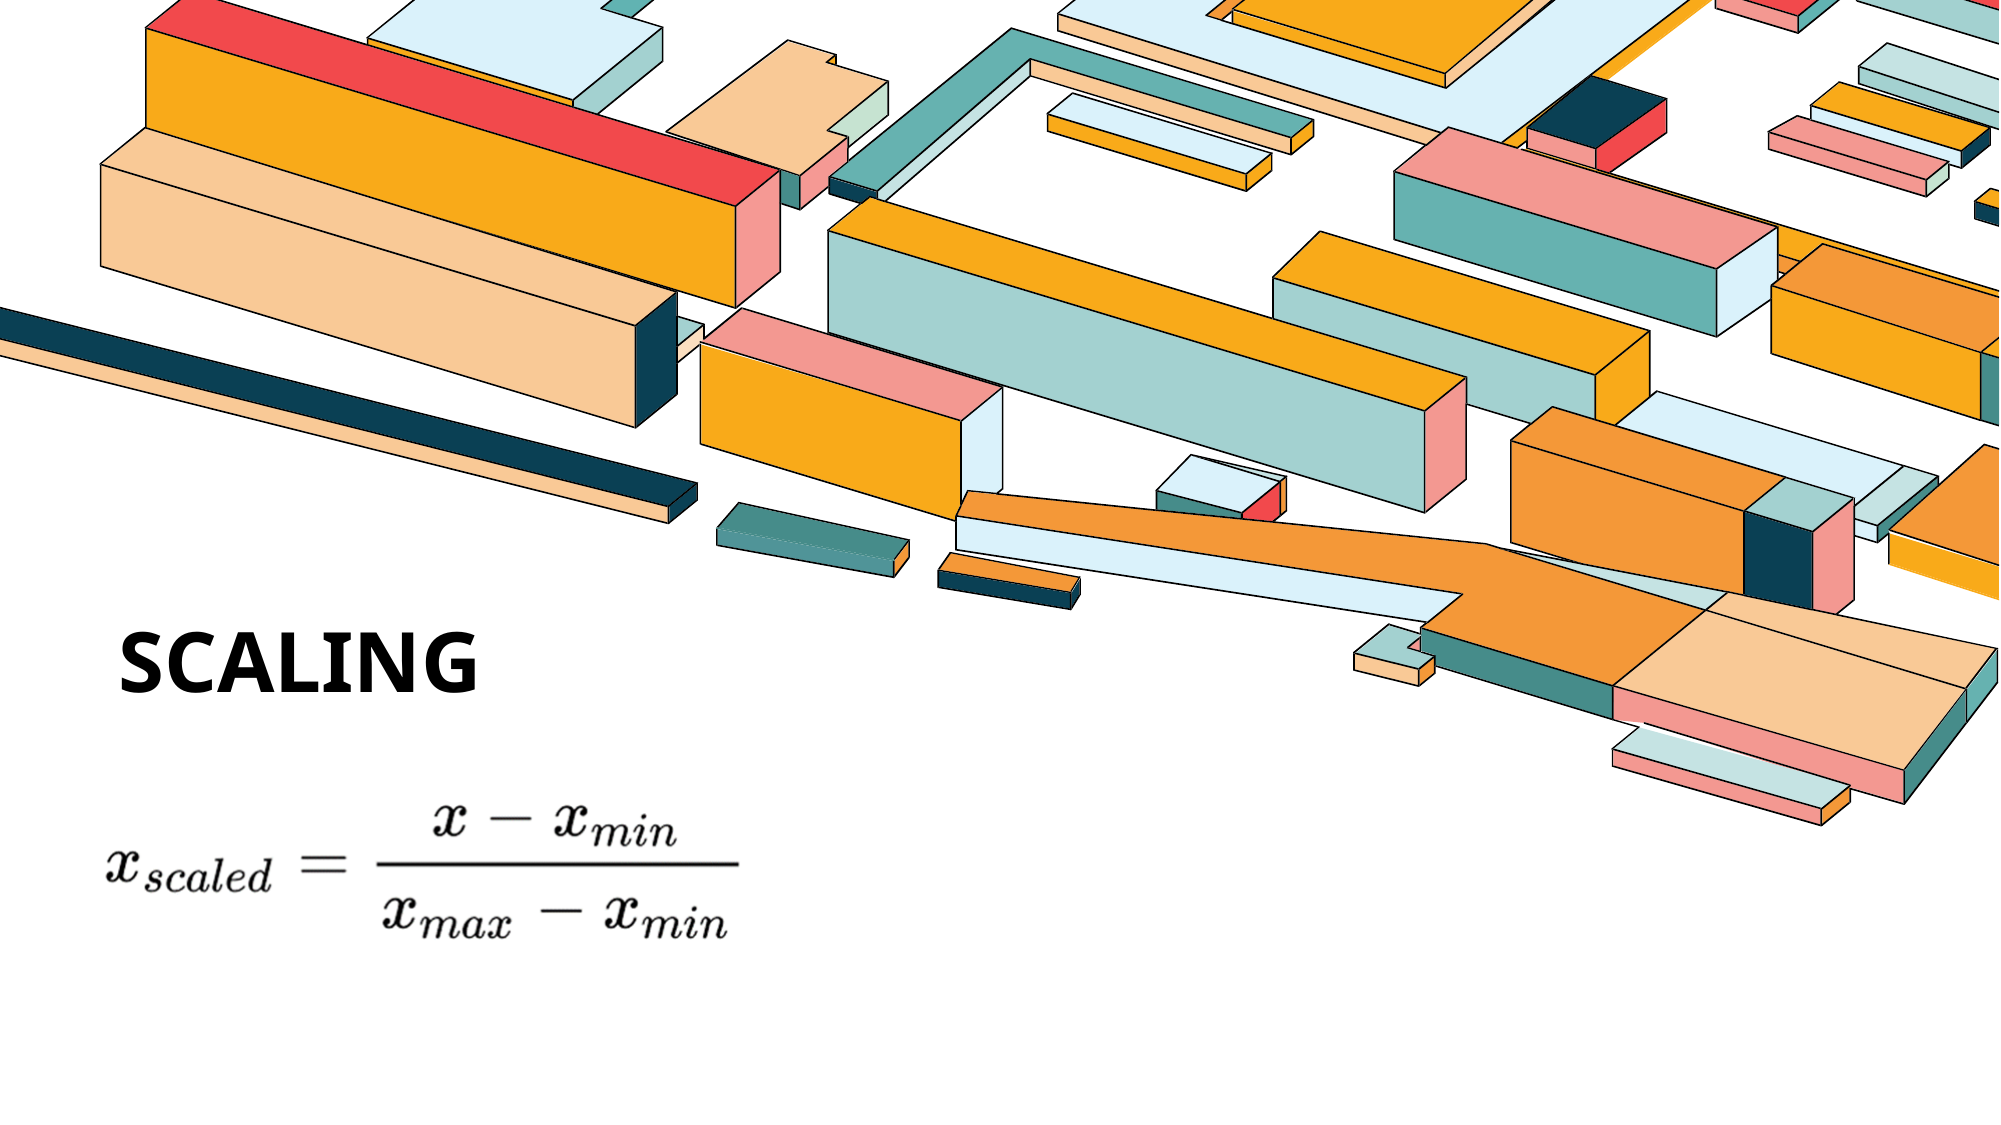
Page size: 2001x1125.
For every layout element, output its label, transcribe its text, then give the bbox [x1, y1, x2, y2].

picture [103, 791, 748, 945]
title scalıng [103, 505, 1829, 719]
